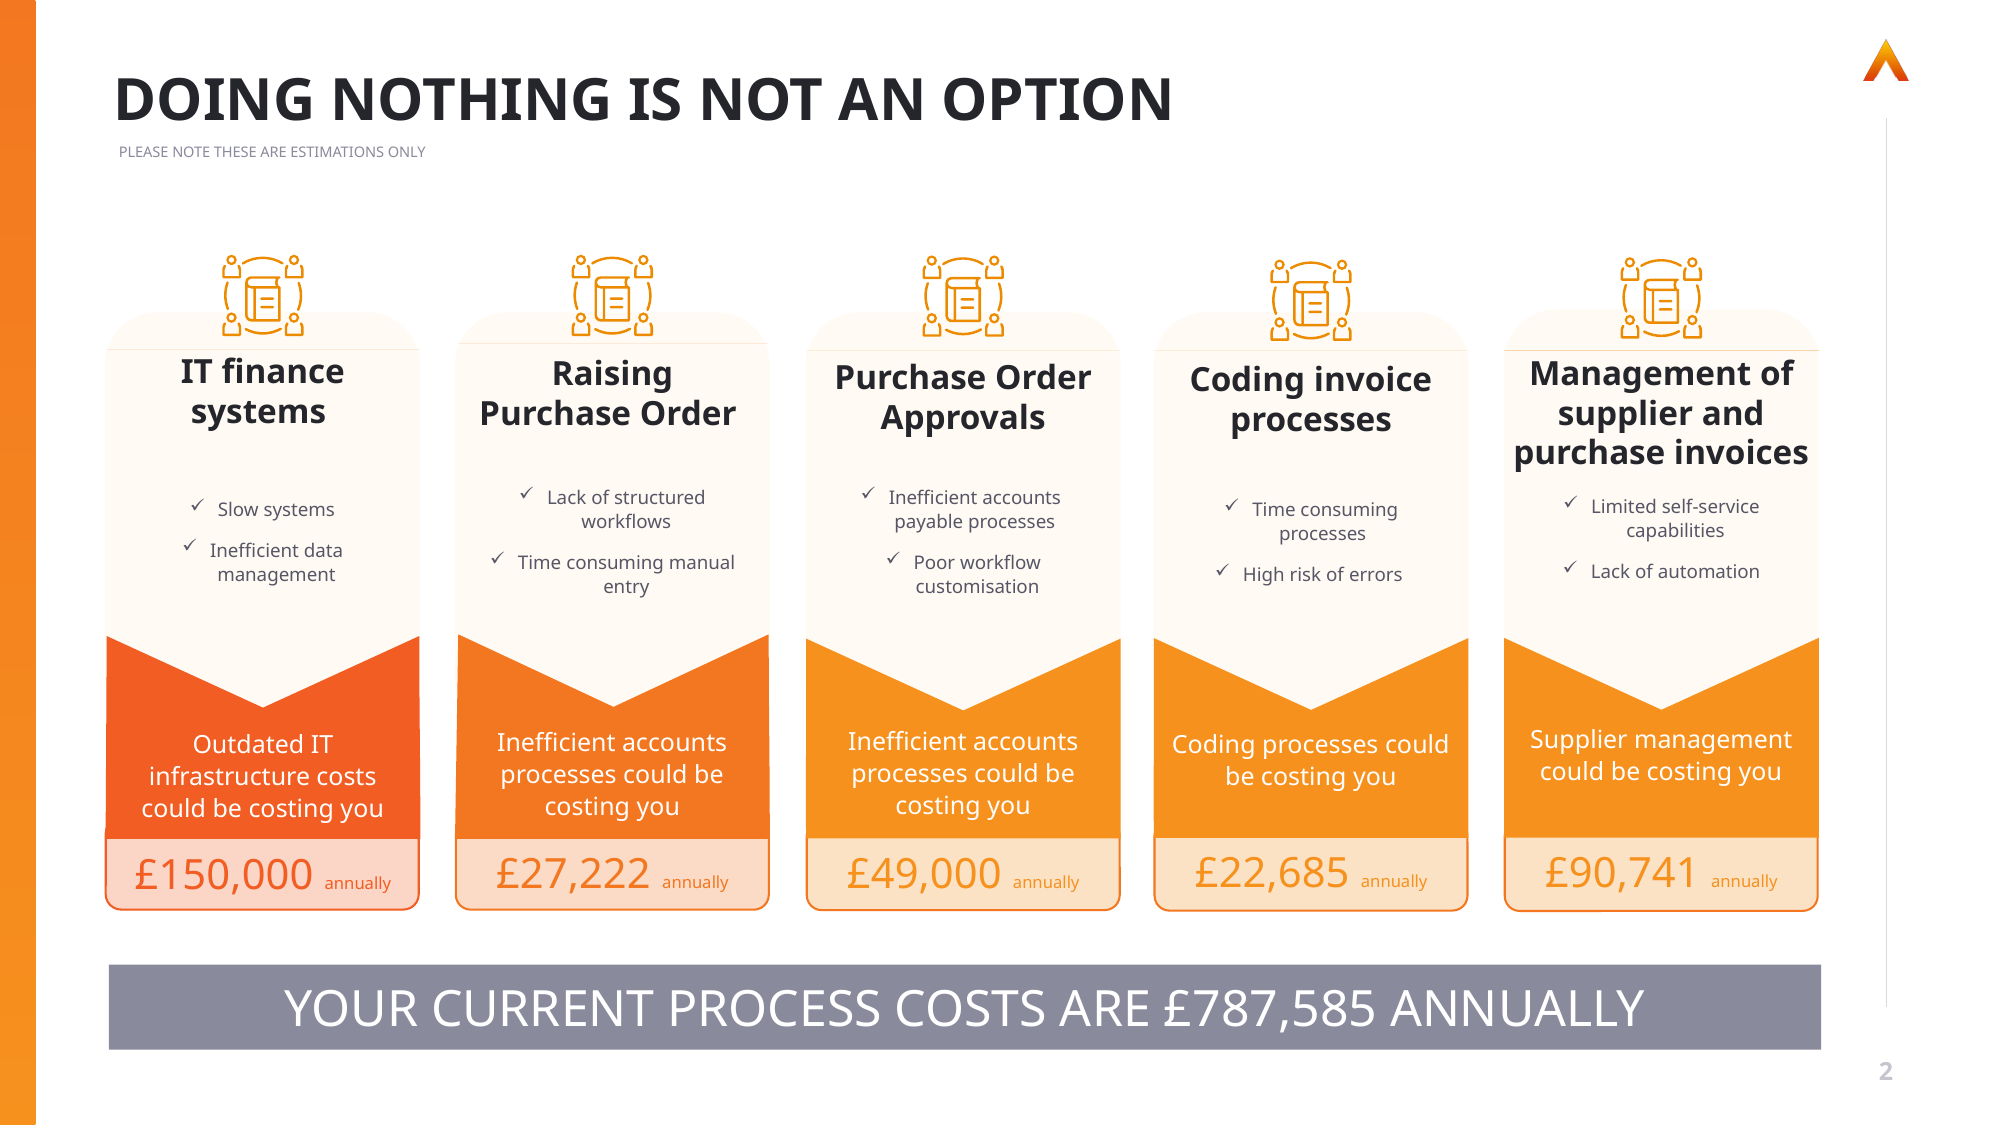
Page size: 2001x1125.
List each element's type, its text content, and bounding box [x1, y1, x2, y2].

text_box [108, 964, 1822, 1051]
slide_number 2 [1853, 1042, 1918, 1103]
text_box YOUR CURRENT PROCESS COSTS ARE £787,585 ANNUALLY [114, 968, 1816, 1044]
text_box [105, 254, 421, 910]
picture [1863, 39, 1909, 81]
title DOING NOTHING IS NOT AN OPTION [114, 70, 1886, 134]
text_box PLEASE NOTE THESE ARE ESTIMATIONS ONLY [104, 135, 482, 168]
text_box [1153, 259, 1469, 911]
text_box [1489, 257, 1834, 911]
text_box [805, 255, 1121, 911]
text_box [454, 254, 770, 910]
